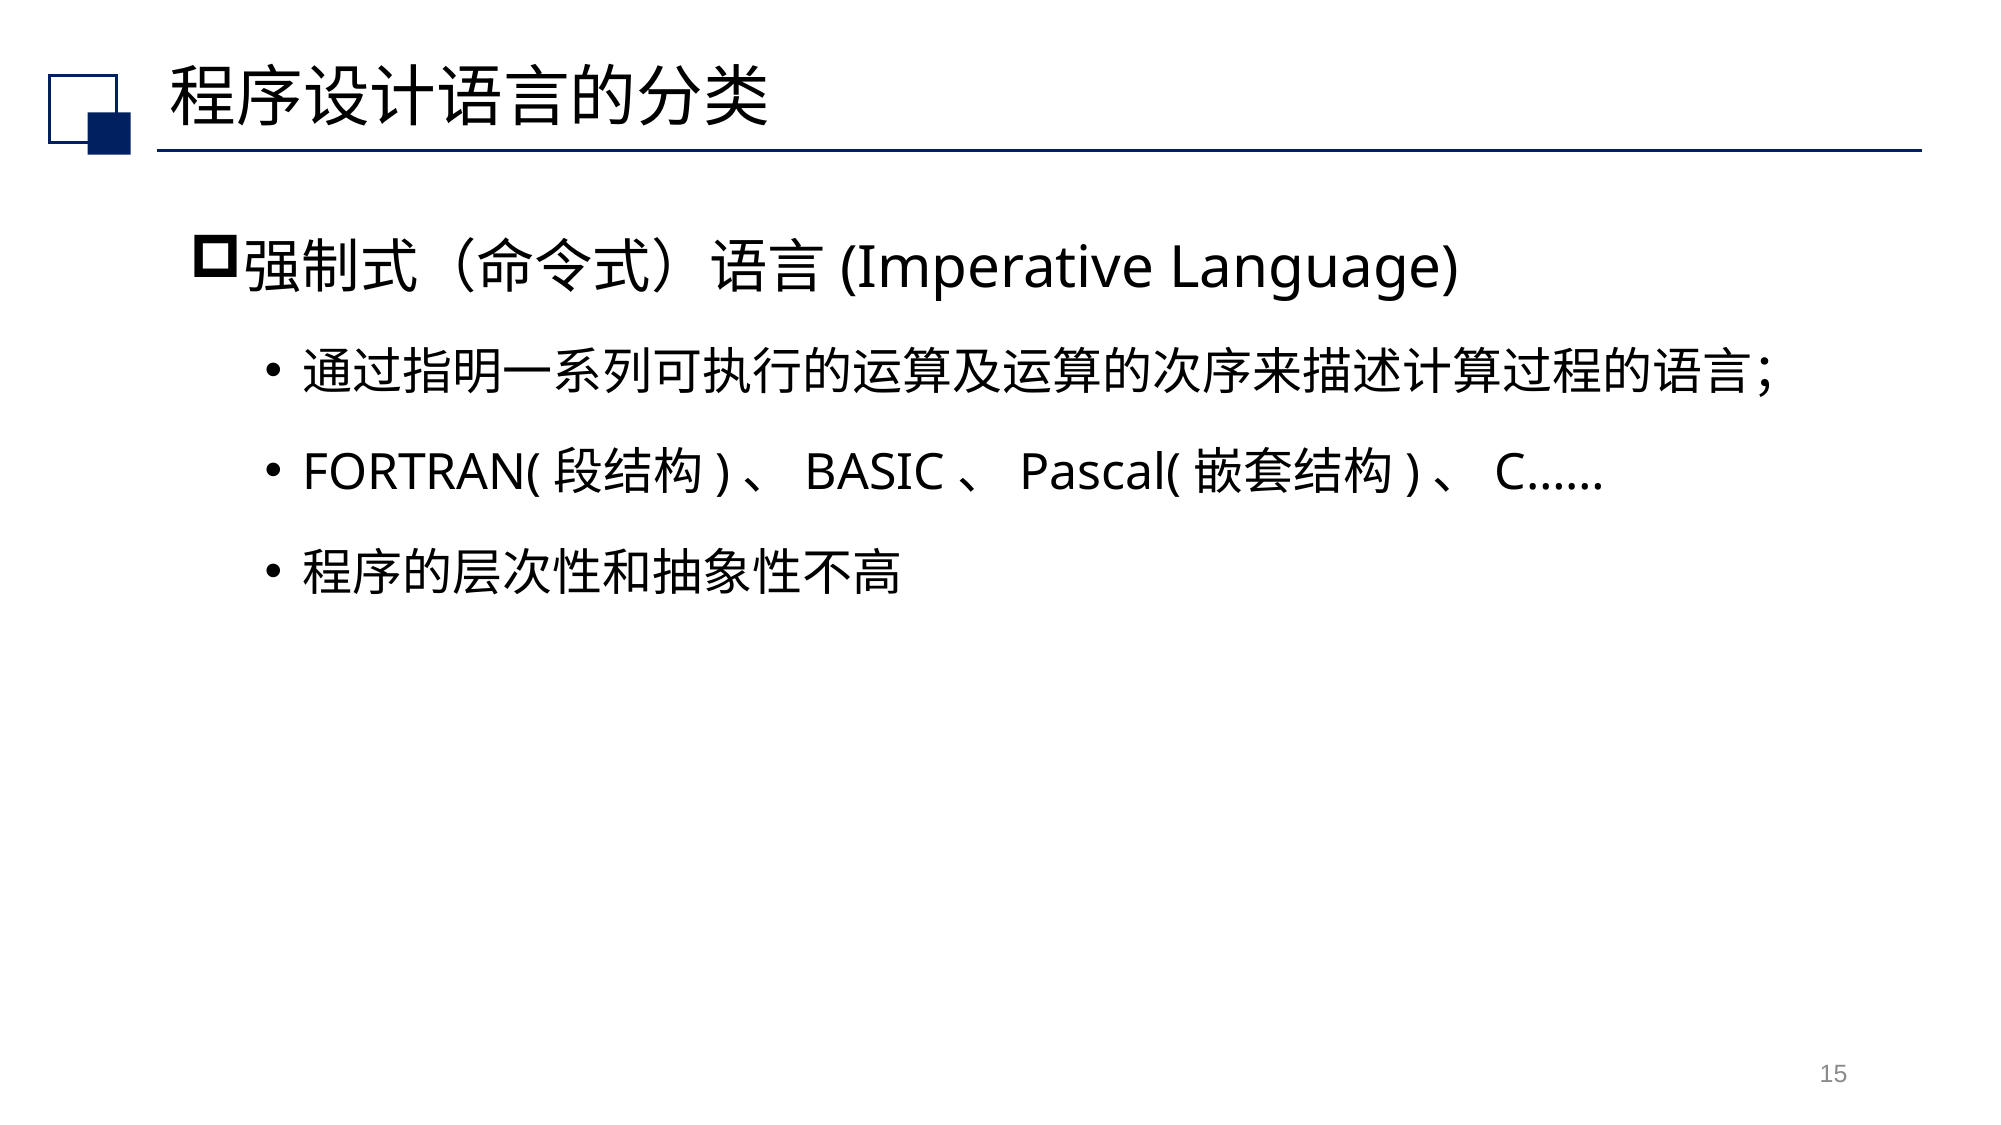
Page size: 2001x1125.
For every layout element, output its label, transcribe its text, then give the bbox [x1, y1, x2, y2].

list 强制式（命令式）语言(Imperative Language) 通过指明一系列可执行的运算及运算的次序来描述计算过程的语言； FORTRAN(段结构)、BASIC、Pascal(嵌套结构)、C…… 程序的层次性和抽象性不高 [174, 186, 1780, 1075]
title 程序设计语言的分类 [154, 50, 1880, 143]
slide_number 15 [1412, 1042, 1863, 1103]
